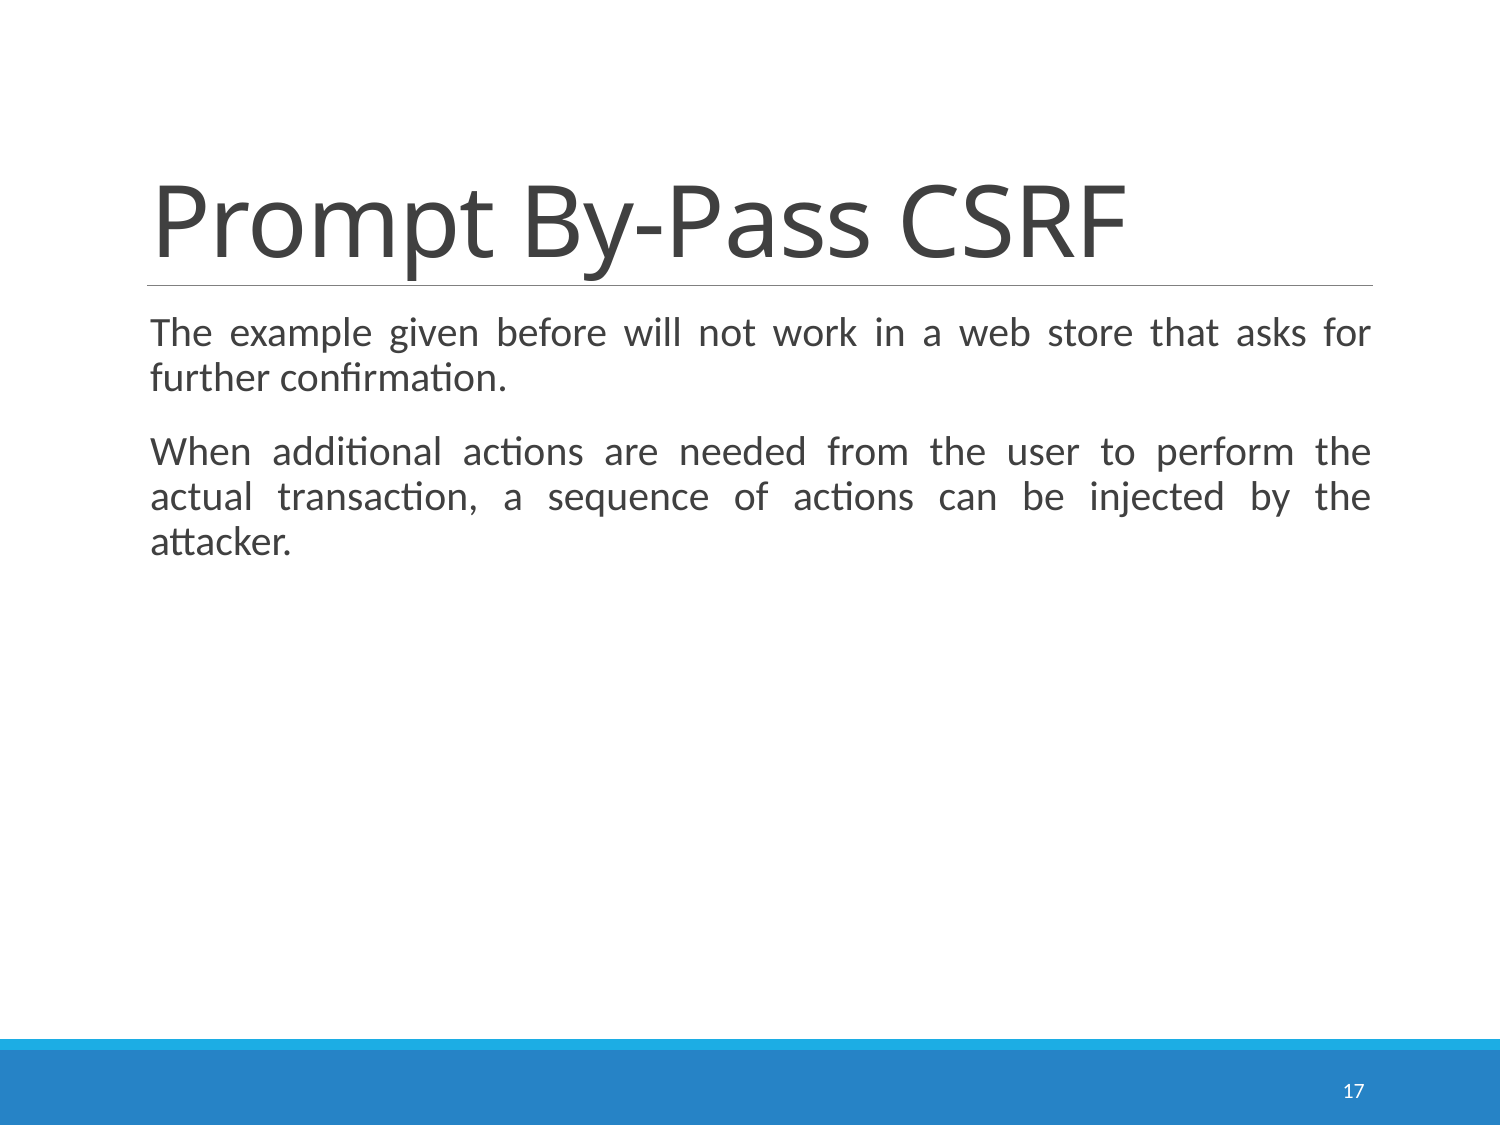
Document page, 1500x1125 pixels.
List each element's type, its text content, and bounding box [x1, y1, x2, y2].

title Prompt By-Pass CSRF [135, 47, 1373, 285]
slide_number 17 [1218, 1059, 1380, 1120]
list The example given before will not work in a web store that asks for further confirmation. When additional actions are needed from the user to perform the actual transaction, a sequence of actions can be injected by the attacker. [135, 302, 1373, 963]
